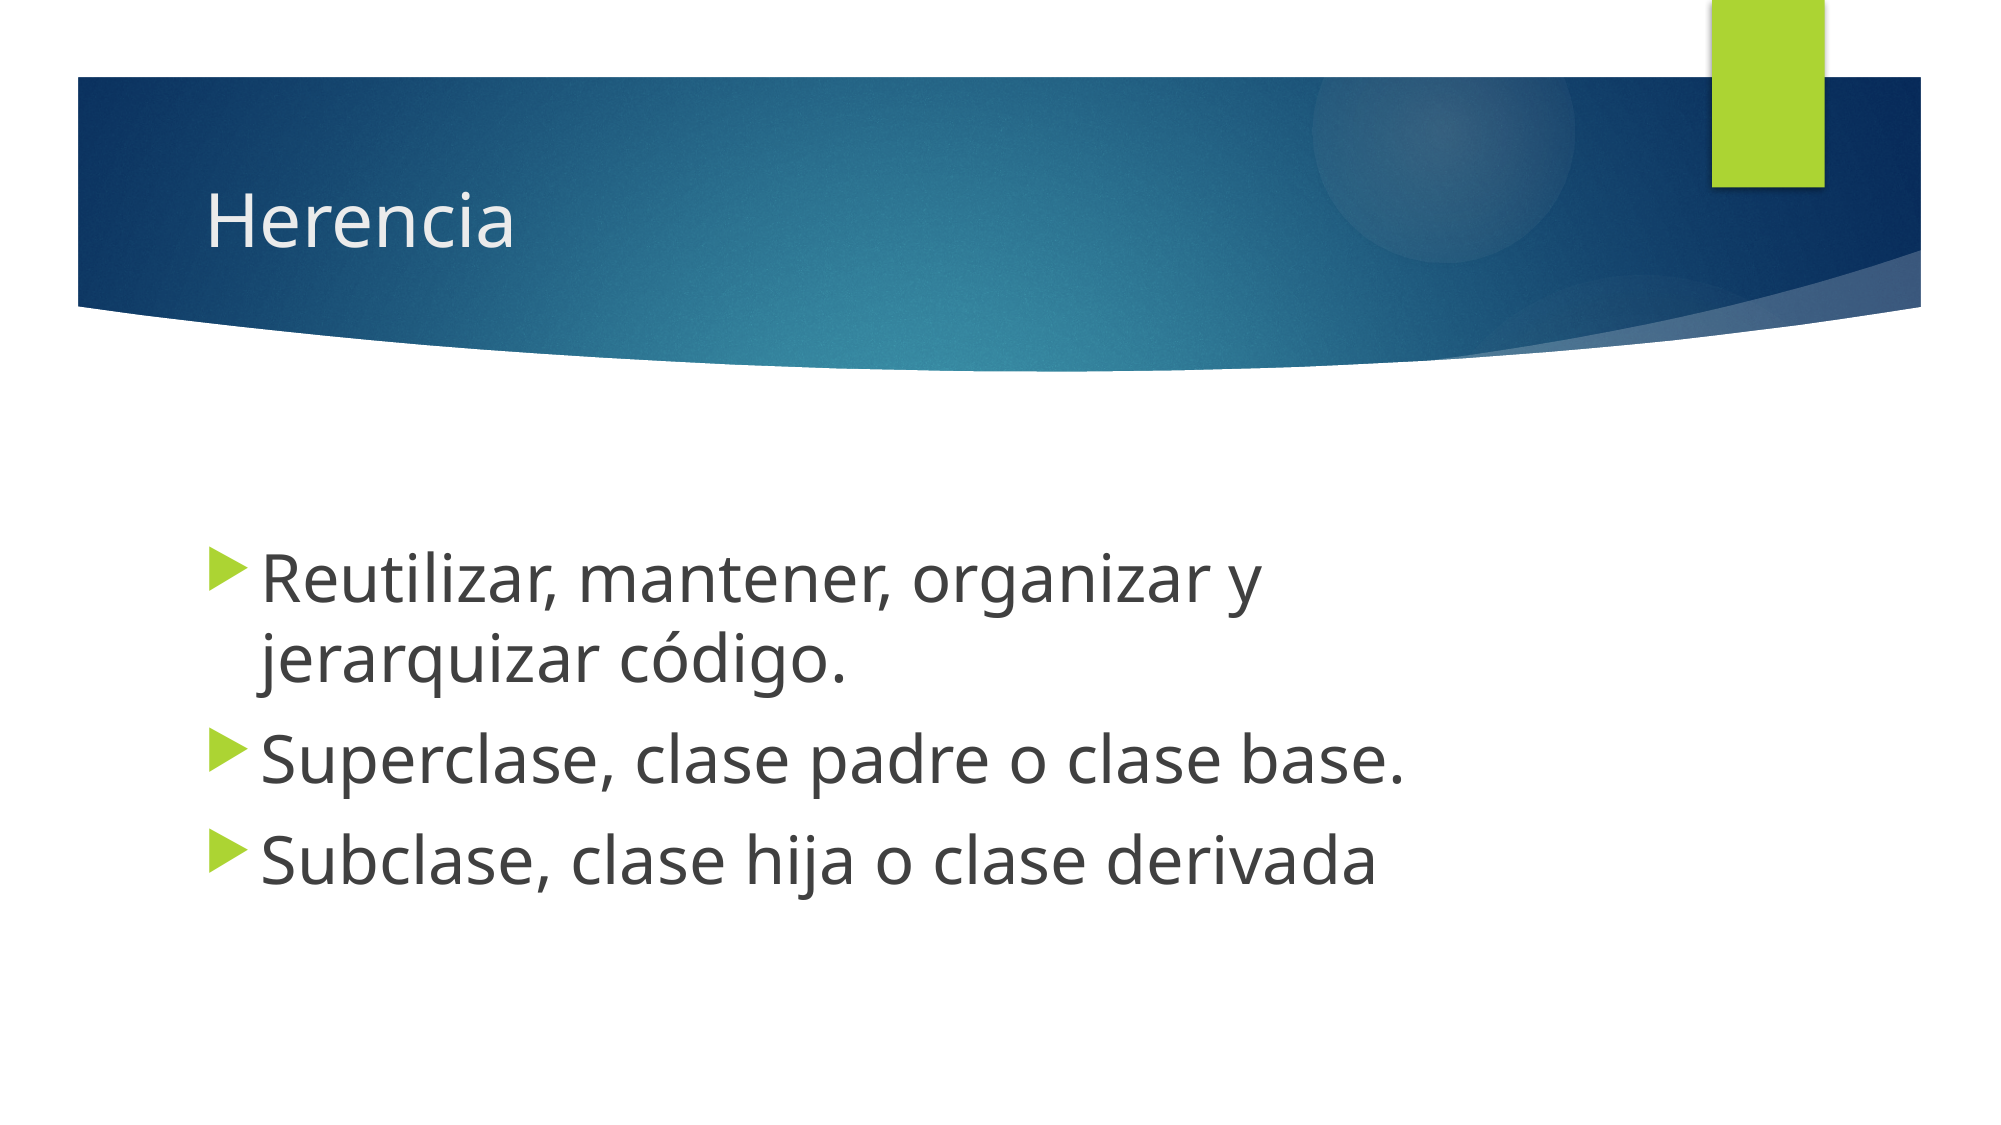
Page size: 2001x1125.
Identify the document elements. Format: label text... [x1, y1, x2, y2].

title Herencia [189, 159, 1627, 276]
list Reutilizar, mantener, organizar y jerarquizar código. Superclase, clase padre o clase base. Subclase, clase hija o clase derivada [189, 427, 1627, 988]
